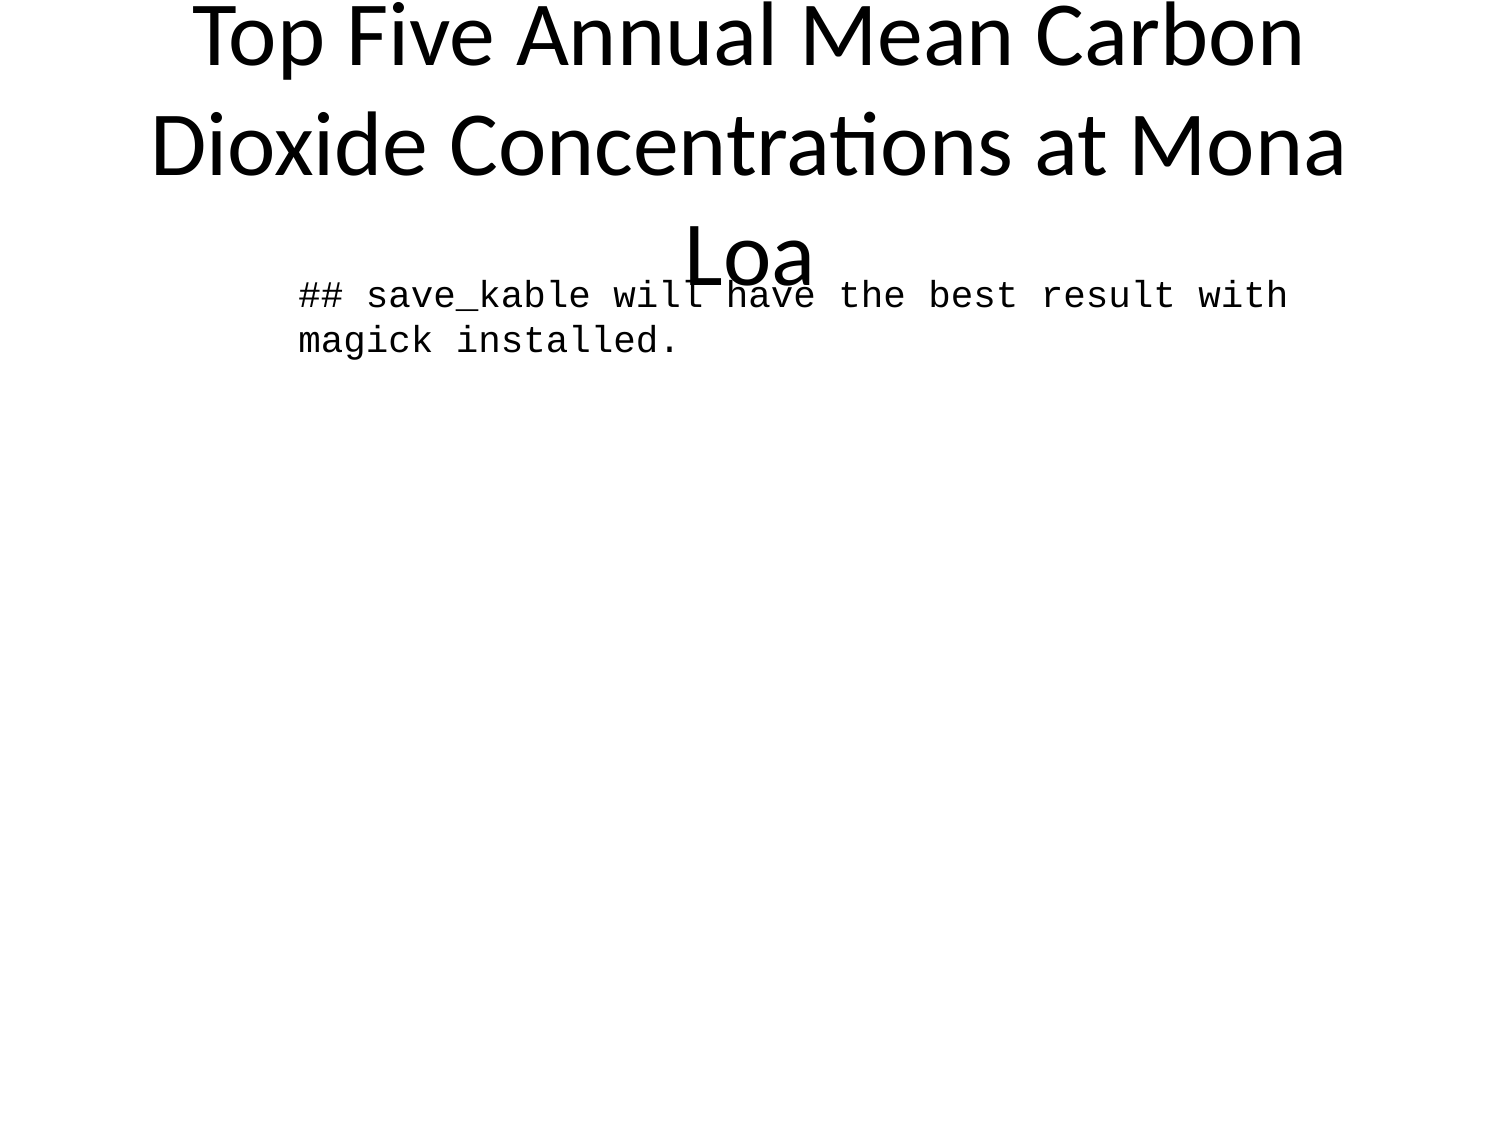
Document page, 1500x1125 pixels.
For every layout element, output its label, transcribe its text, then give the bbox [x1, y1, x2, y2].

title Top Five Annual Mean Carbon Dioxide Concentrations at Mona Loa [75, 45, 1425, 233]
list ## save_kable will have the best result with magick installed. [75, 262, 1425, 1005]
